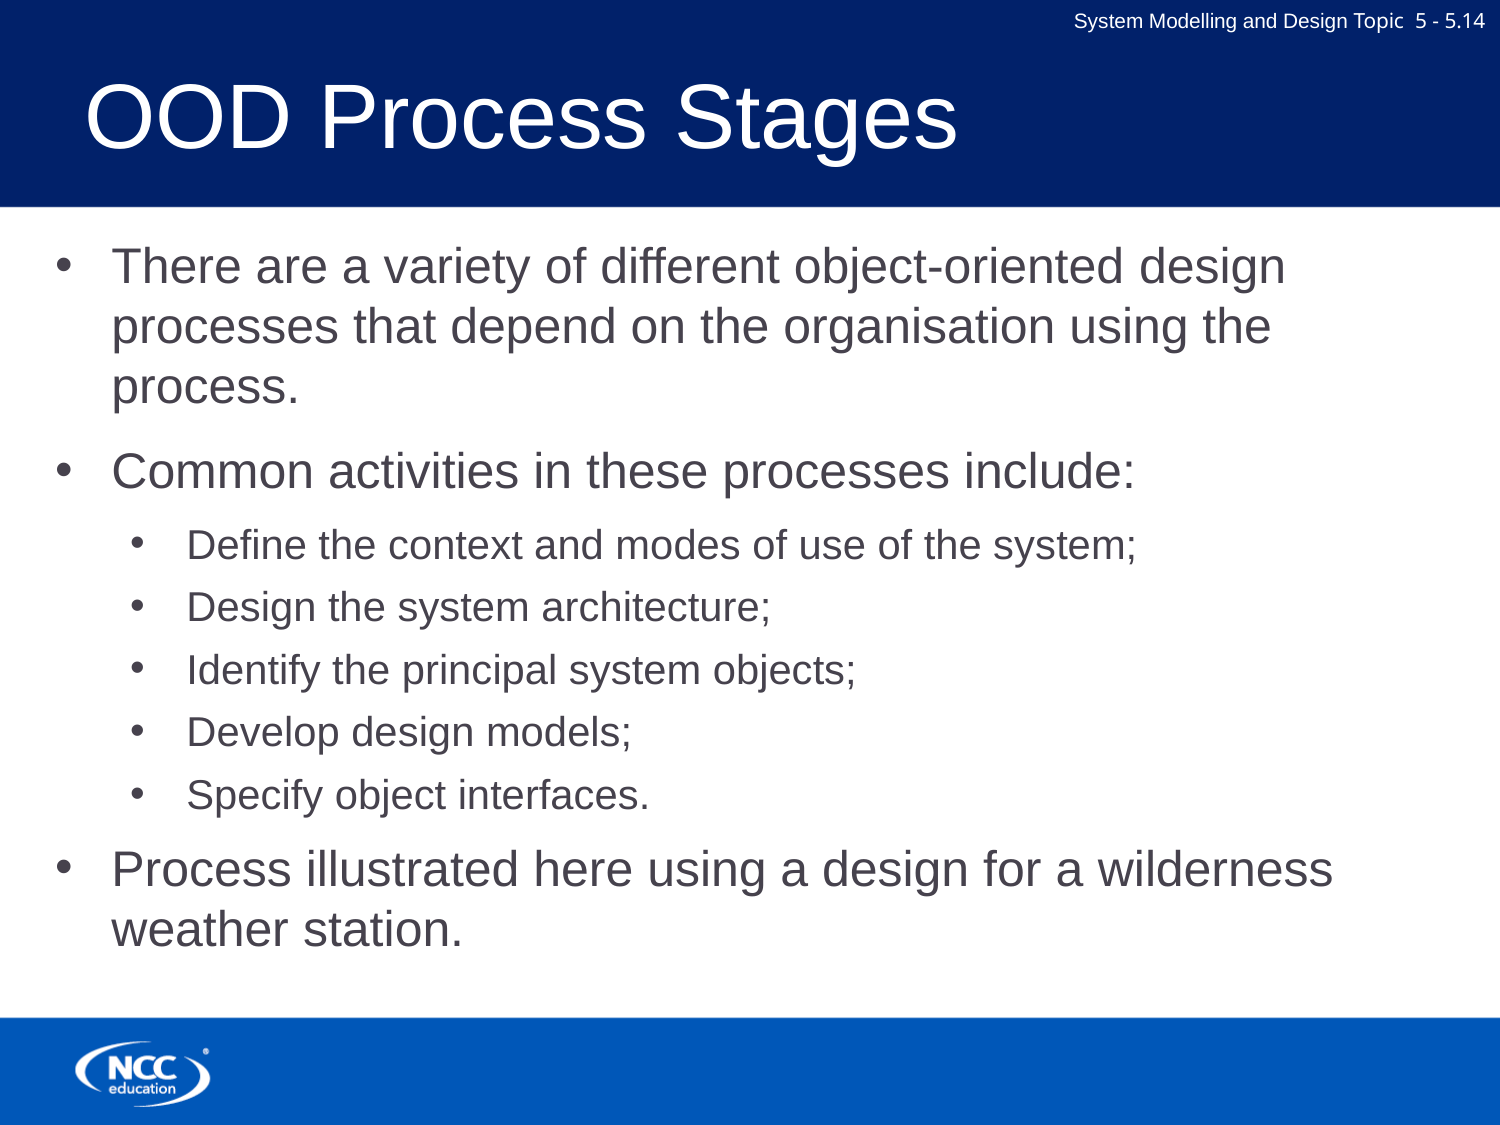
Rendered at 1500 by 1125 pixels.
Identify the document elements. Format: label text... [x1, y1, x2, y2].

text_box There are a variety of different object-oriented design processes that depend on the organisation using the process. Common activities in these processes include: Define the context and modes of use of the system; Design the system architecture; Identify the principal system objects; Develop design models; Specify object interfaces. Process illustrated here using a design for a wilderness weather station. [53, 231, 1447, 957]
title OOD Process Stages [82, 16, 1418, 207]
picture [0, 0, 1500, 1125]
